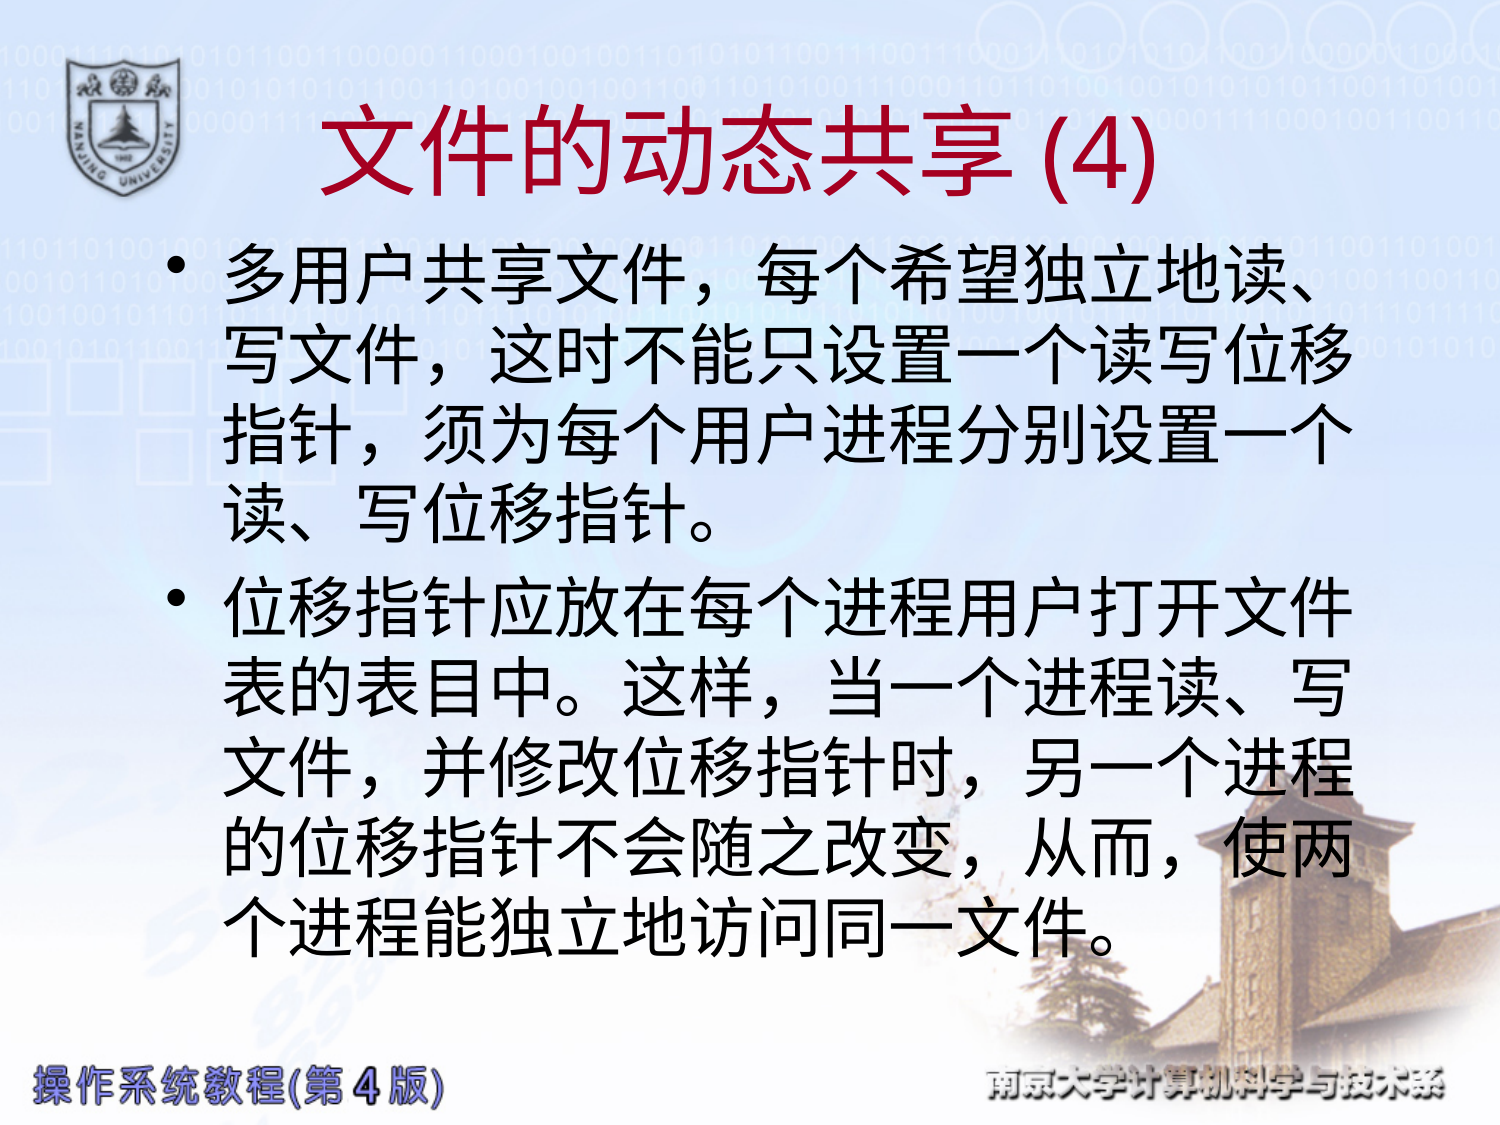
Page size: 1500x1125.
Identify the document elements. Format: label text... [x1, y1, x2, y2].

list 多用户共享文件，每个希望独立地读、写文件，这时不能只设置一个读写位移指针，须为每个用户进程分别设置一个读、写位移指针。 位移指针应放在每个进程用户打开文件表的表目中。这样，当一个进程读、写文件，并修改位移指针时，另一个进程的位移指针不会随之改变，从而，使两个进程能独立地访问同一文件。 [150, 224, 1375, 1000]
picture [0, 0, 1500, 1125]
title 文件的动态共享(4) [112, 0, 1388, 188]
